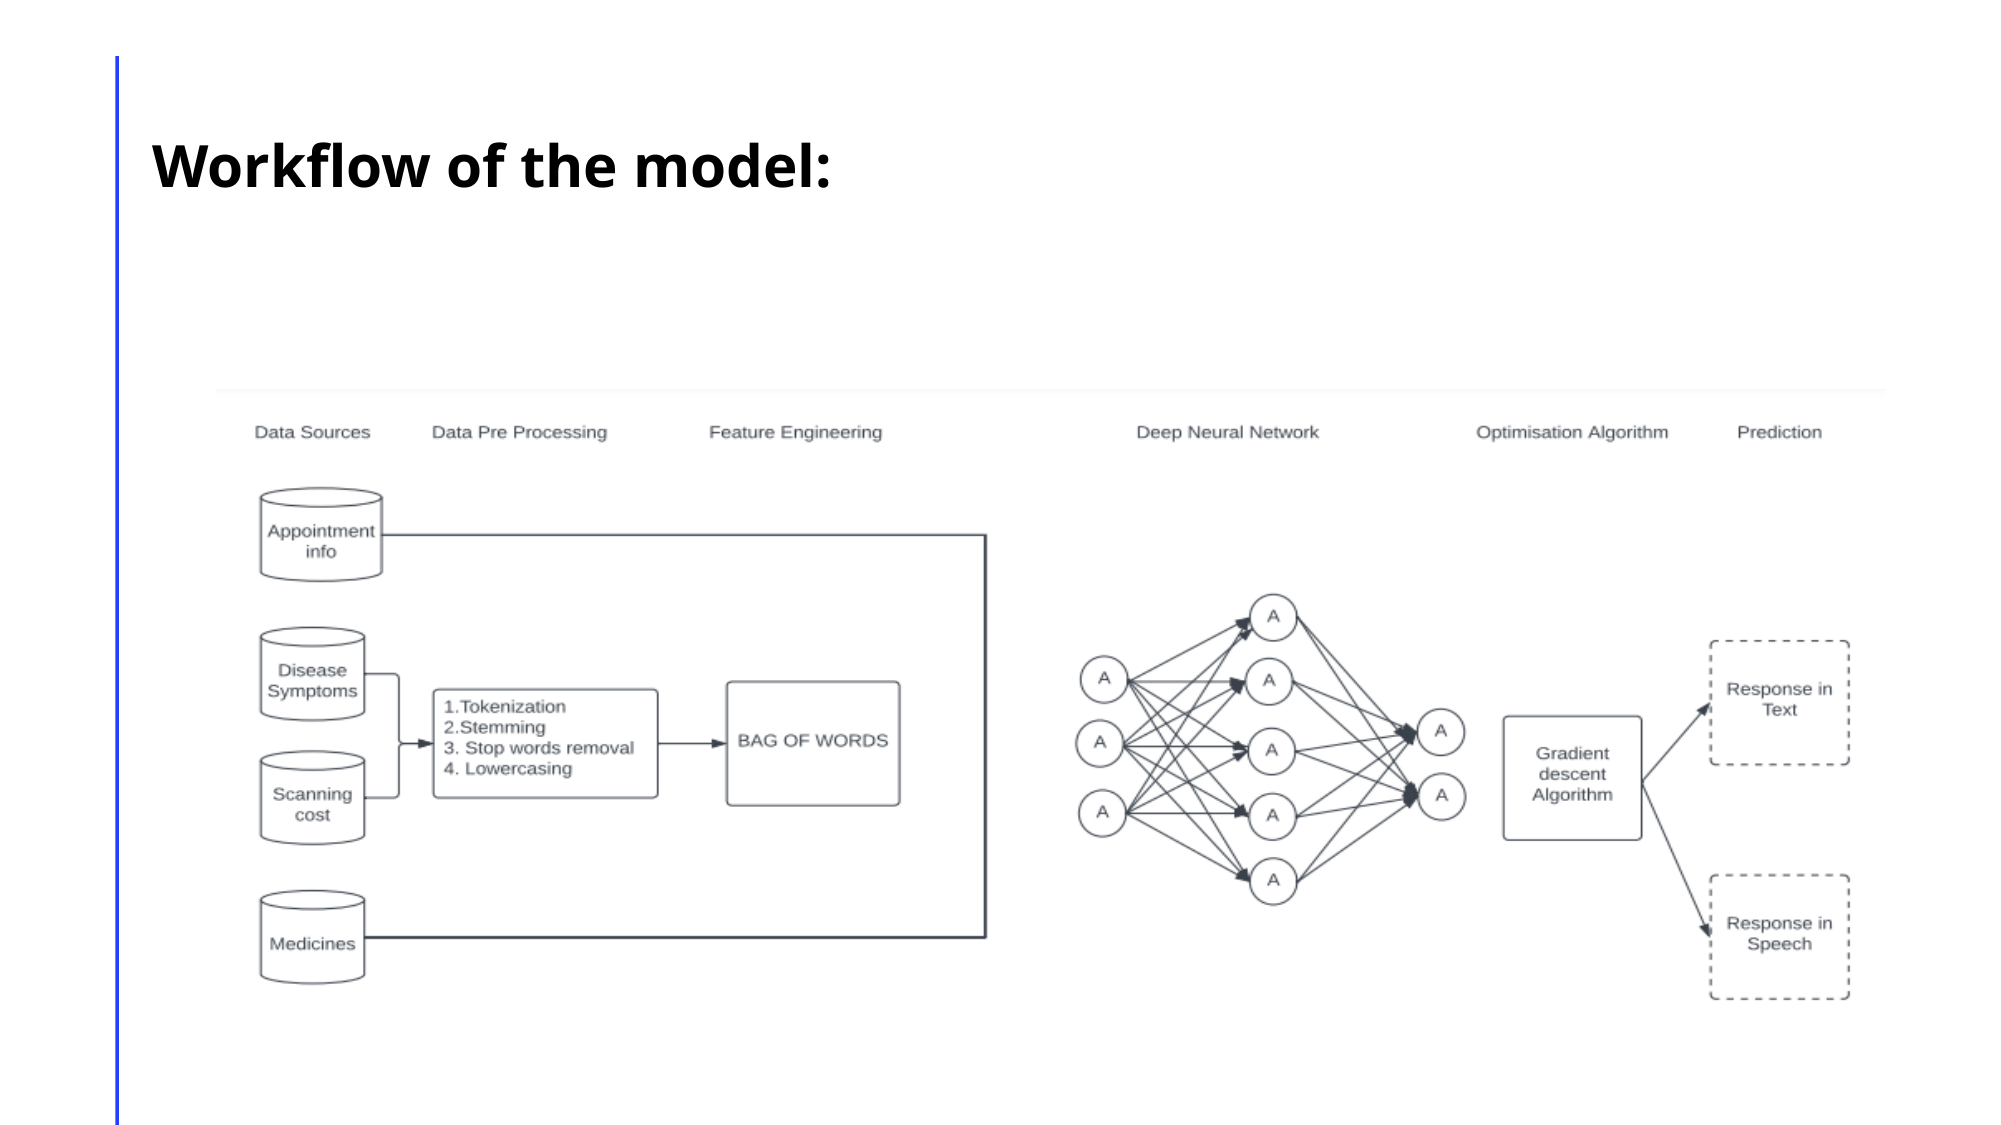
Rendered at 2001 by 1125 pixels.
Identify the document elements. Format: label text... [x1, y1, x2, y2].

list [216, 389, 1885, 1024]
title Workflow of the model: [137, 59, 1863, 278]
